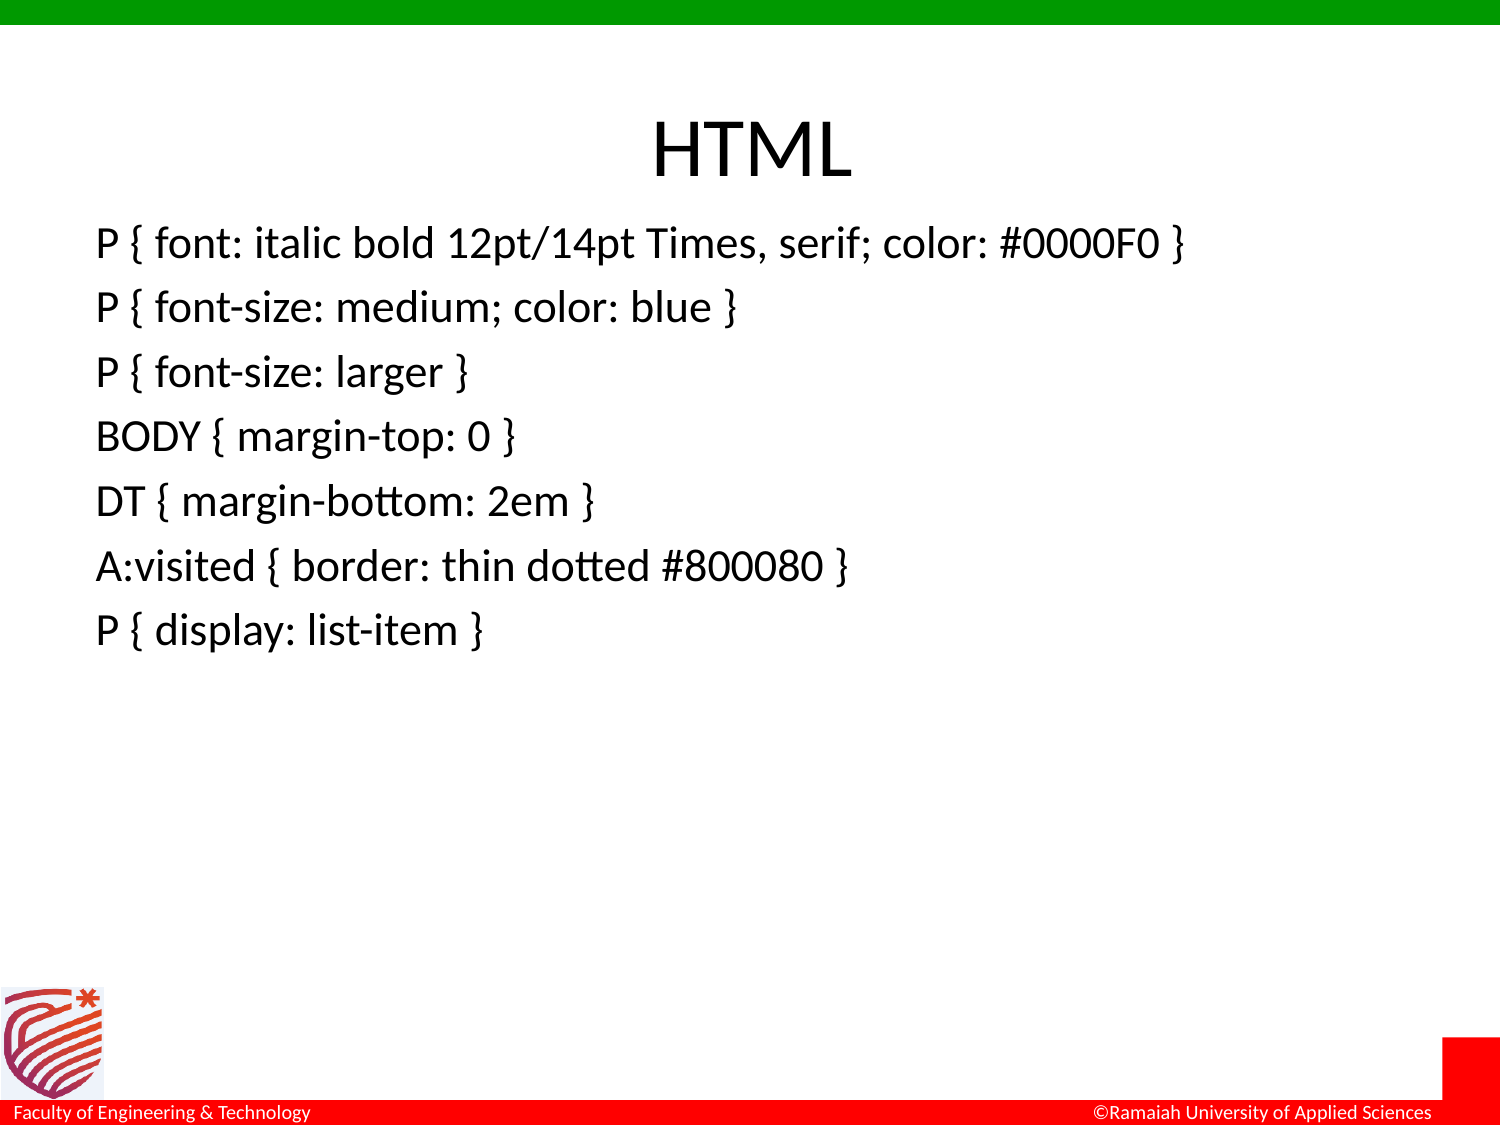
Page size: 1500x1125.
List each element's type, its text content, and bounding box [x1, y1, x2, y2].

picture [1, 987, 104, 1100]
list P { font: italic bold 12pt/14pt Times, serif; color: #0000F0 } P { font-size: medium; color: blue } P { font-size: larger } BODY { margin-top: 0 } DT { margin-bottom: 2em } A:visited { border: thin dotted #800080 } P { display: list-item } [80, 204, 1431, 1024]
title HTML [76, 84, 1427, 205]
